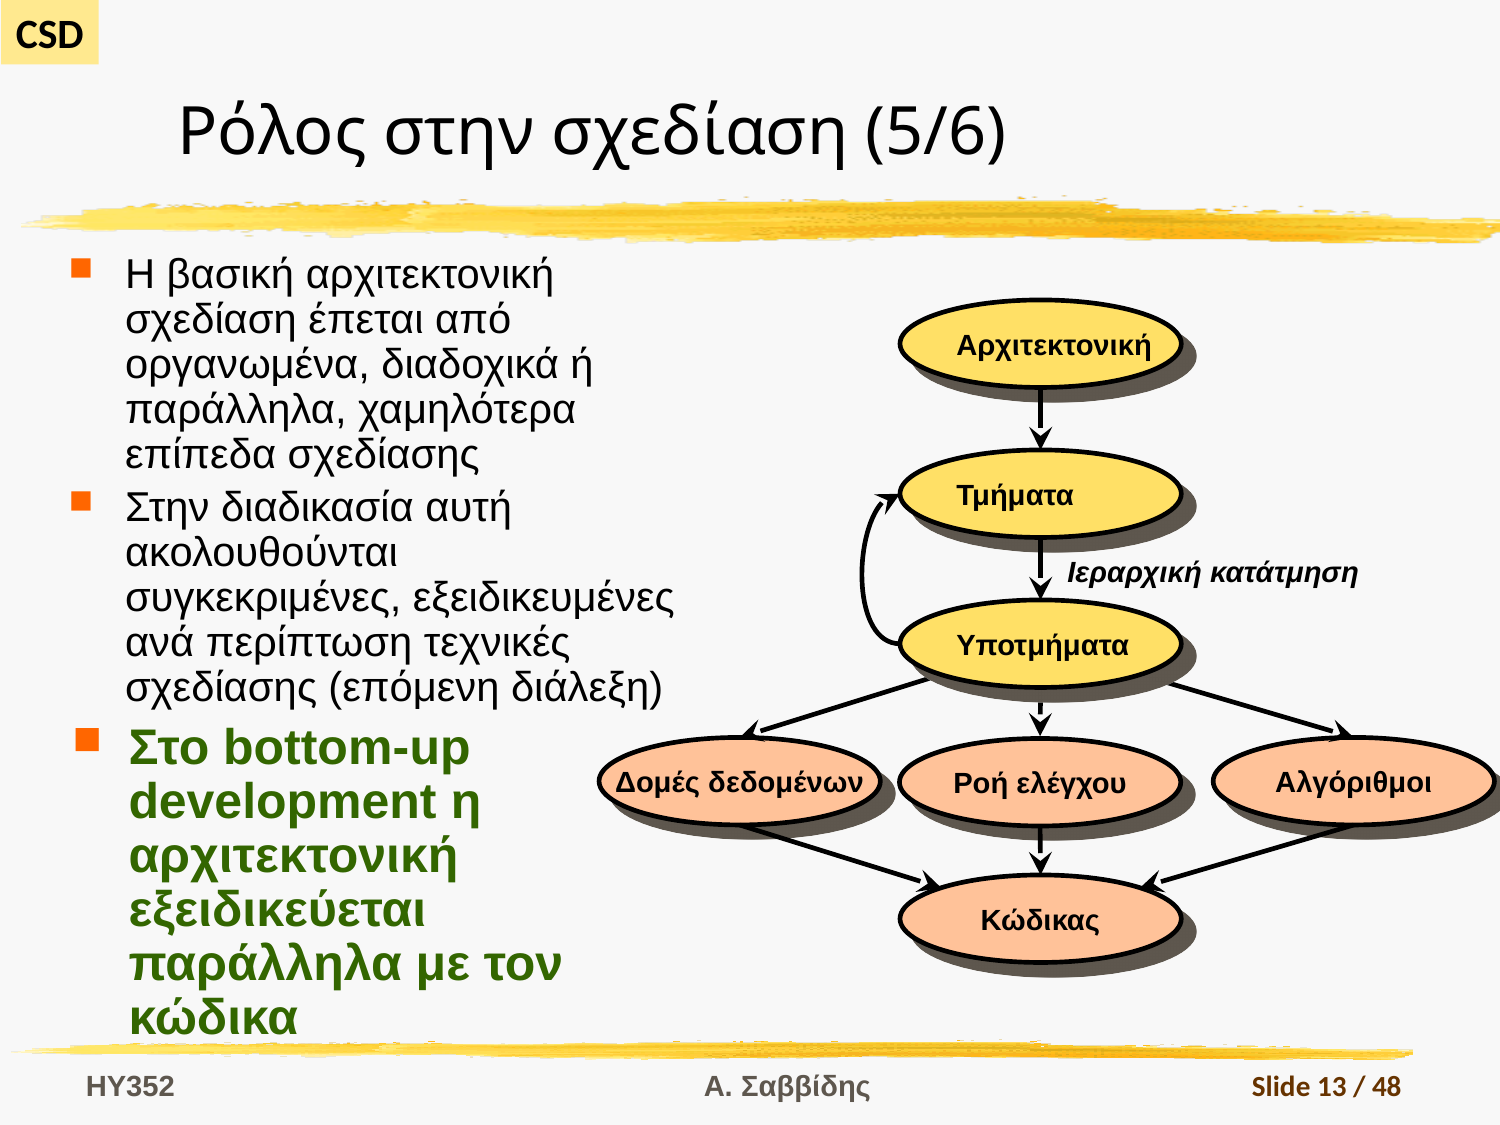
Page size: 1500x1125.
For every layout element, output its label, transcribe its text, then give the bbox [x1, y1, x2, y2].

picture [11, 1037, 70, 1064]
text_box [598, 674, 1495, 963]
picture [1025, 1037, 1104, 1064]
title Ρόλος στην σχεδίαση (5/6) [162, 24, 1500, 175]
footer Α. Σαββίδης [549, 1034, 1025, 1110]
text_box Στο bottom-up development η αρχιτεκτονική εξειδικεύεται παράλληλα με τον κώδικα [57, 713, 627, 1053]
slide_number HY352 [70, 1053, 400, 1110]
picture [21, 190, 1500, 254]
list Η βασική αρχιτεκτονική σχεδίαση έπεται από οργανωμένα, διαδοχικά ή παράλληλα, χαμηλότερα επίπεδα σχεδίασης Στην διαδικασία αυτή ακολουθούνται συγκεκριμένες, εξειδικευμένες ανά περίπτωση τεχνικές σχεδίασης (επόμενη διάλεξη) [53, 245, 697, 725]
slide_number Slide 13 / 48 [1104, 1034, 1417, 1110]
picture [400, 1053, 549, 1064]
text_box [897, 299, 1375, 688]
